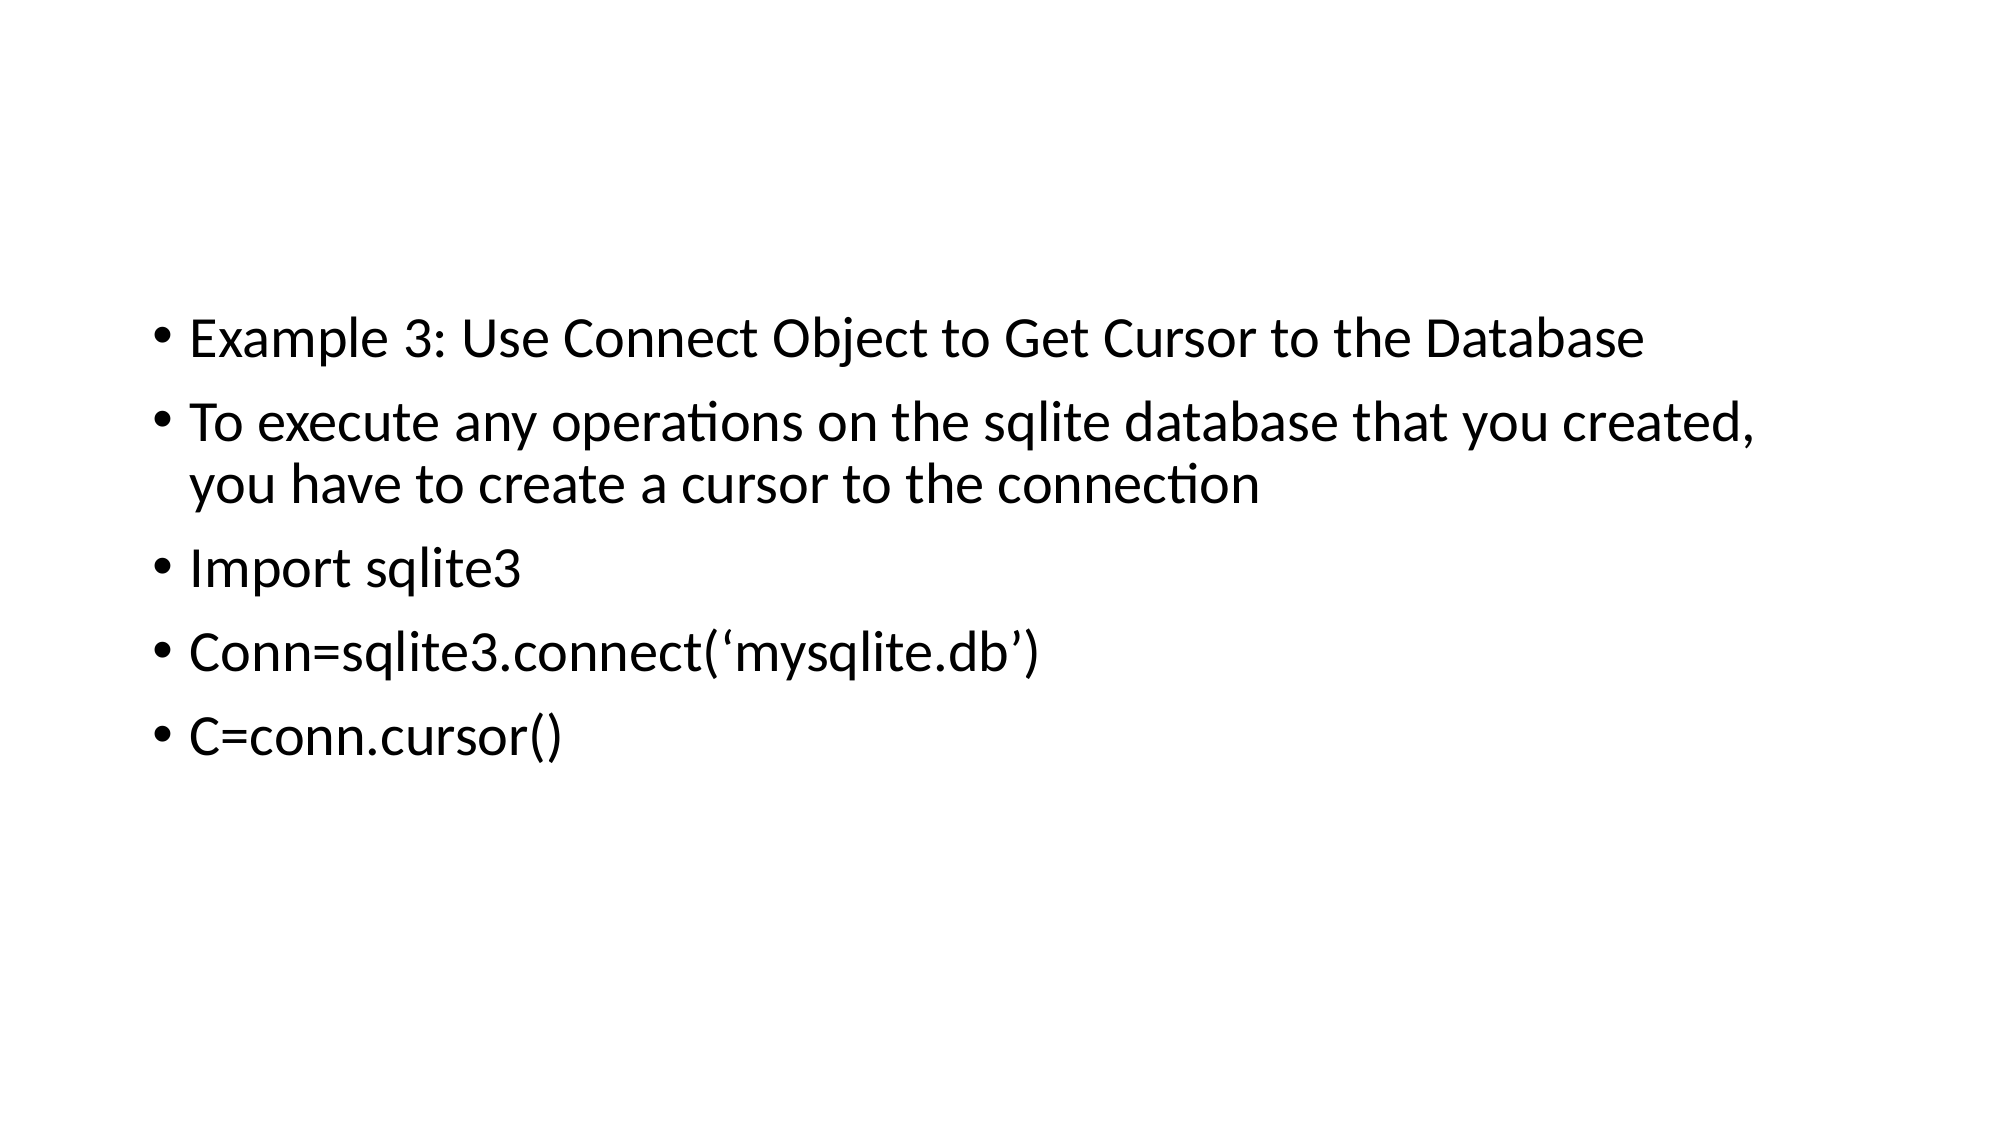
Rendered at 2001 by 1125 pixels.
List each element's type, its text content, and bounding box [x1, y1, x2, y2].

list Example 3: Use Connect Object to Get Cursor to the Database To execute any operations on the sqlite database that you created, you have to create a cursor to the connection Import sqlite3 Conn=sqlite3.connect(‘mysqlite.db’) C=conn.cursor() [137, 299, 1863, 1014]
